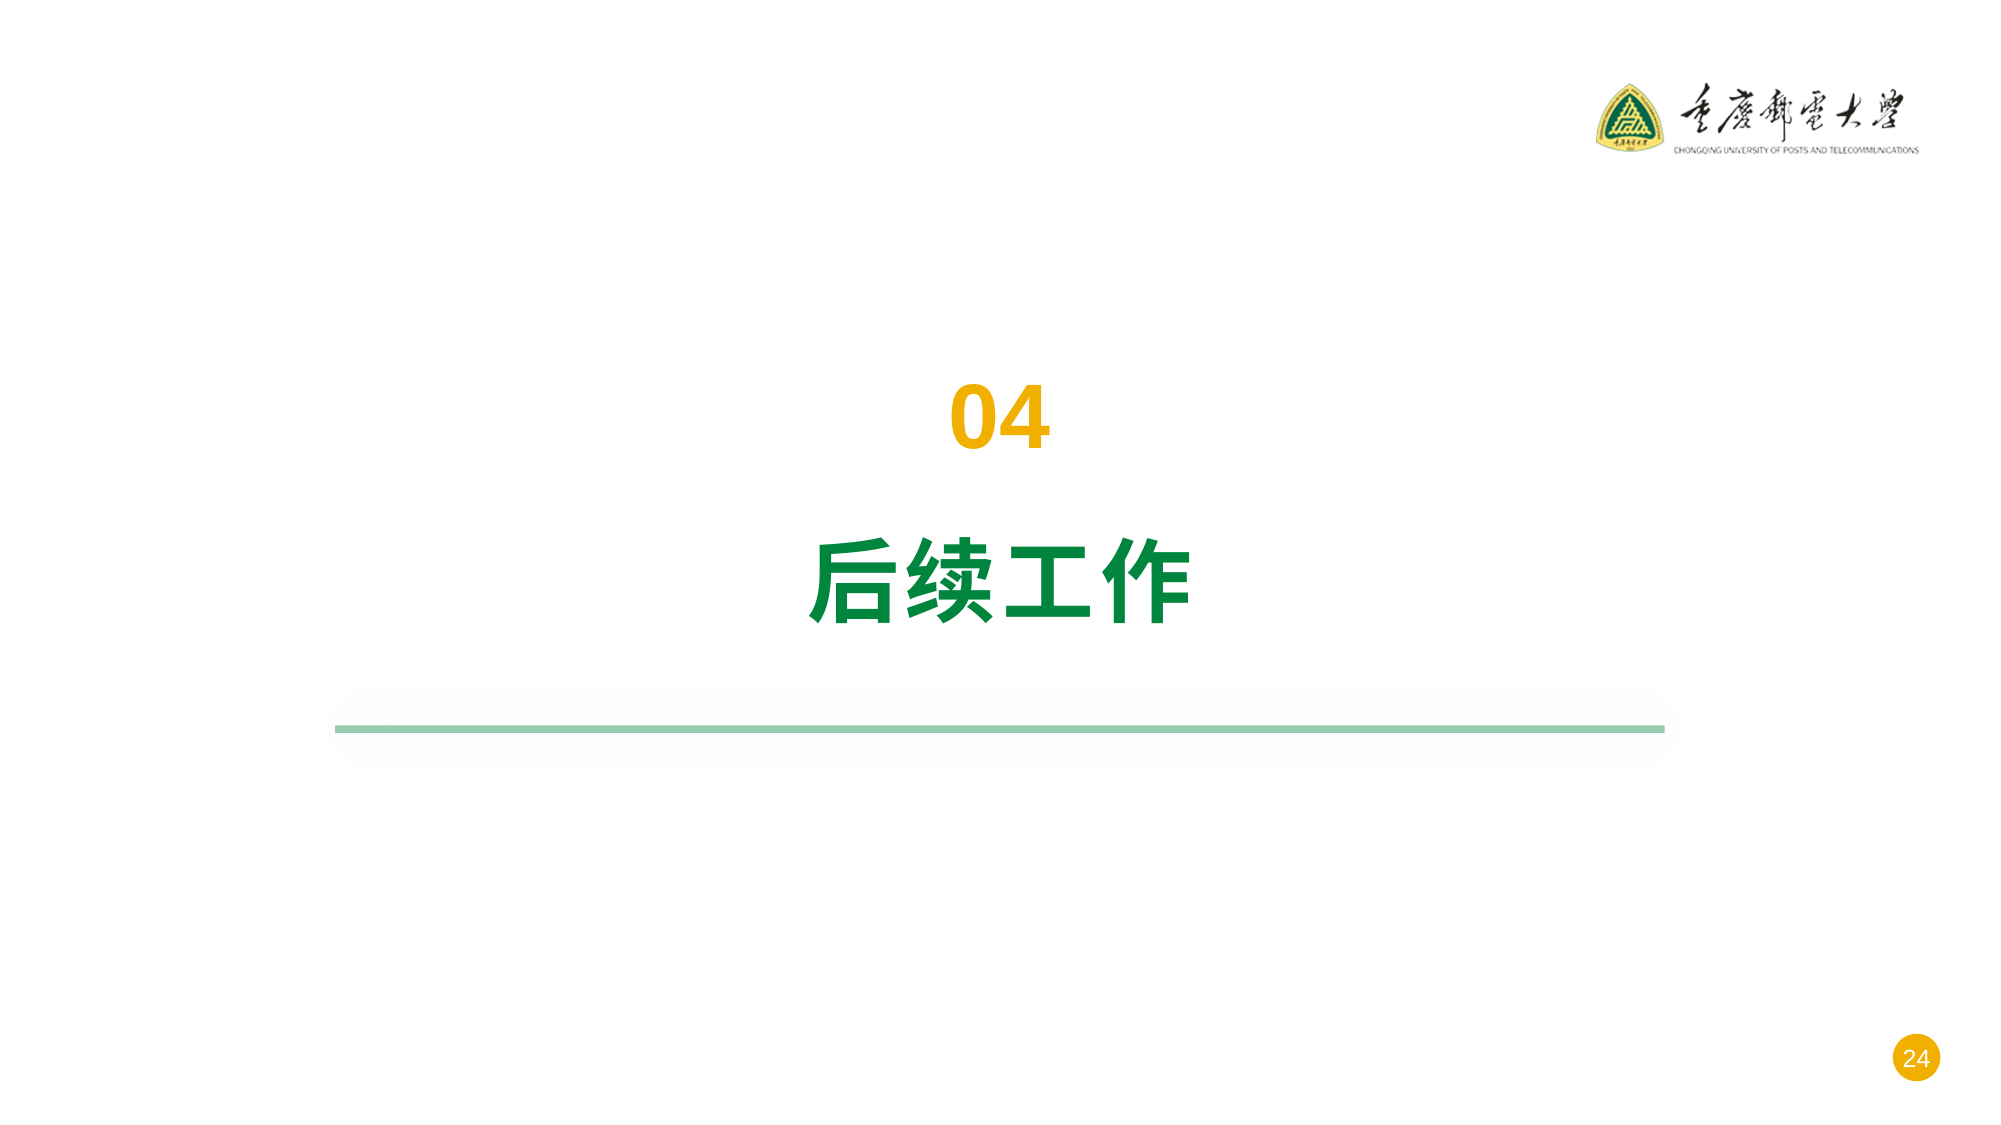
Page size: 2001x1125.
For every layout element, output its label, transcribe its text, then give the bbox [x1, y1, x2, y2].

text_box 04 [825, 349, 1175, 474]
slide_number 24 [1871, 1027, 1962, 1088]
text_box 后续工作 [356, 516, 1643, 642]
text_box [334, 724, 1666, 734]
picture [1596, 83, 1919, 154]
